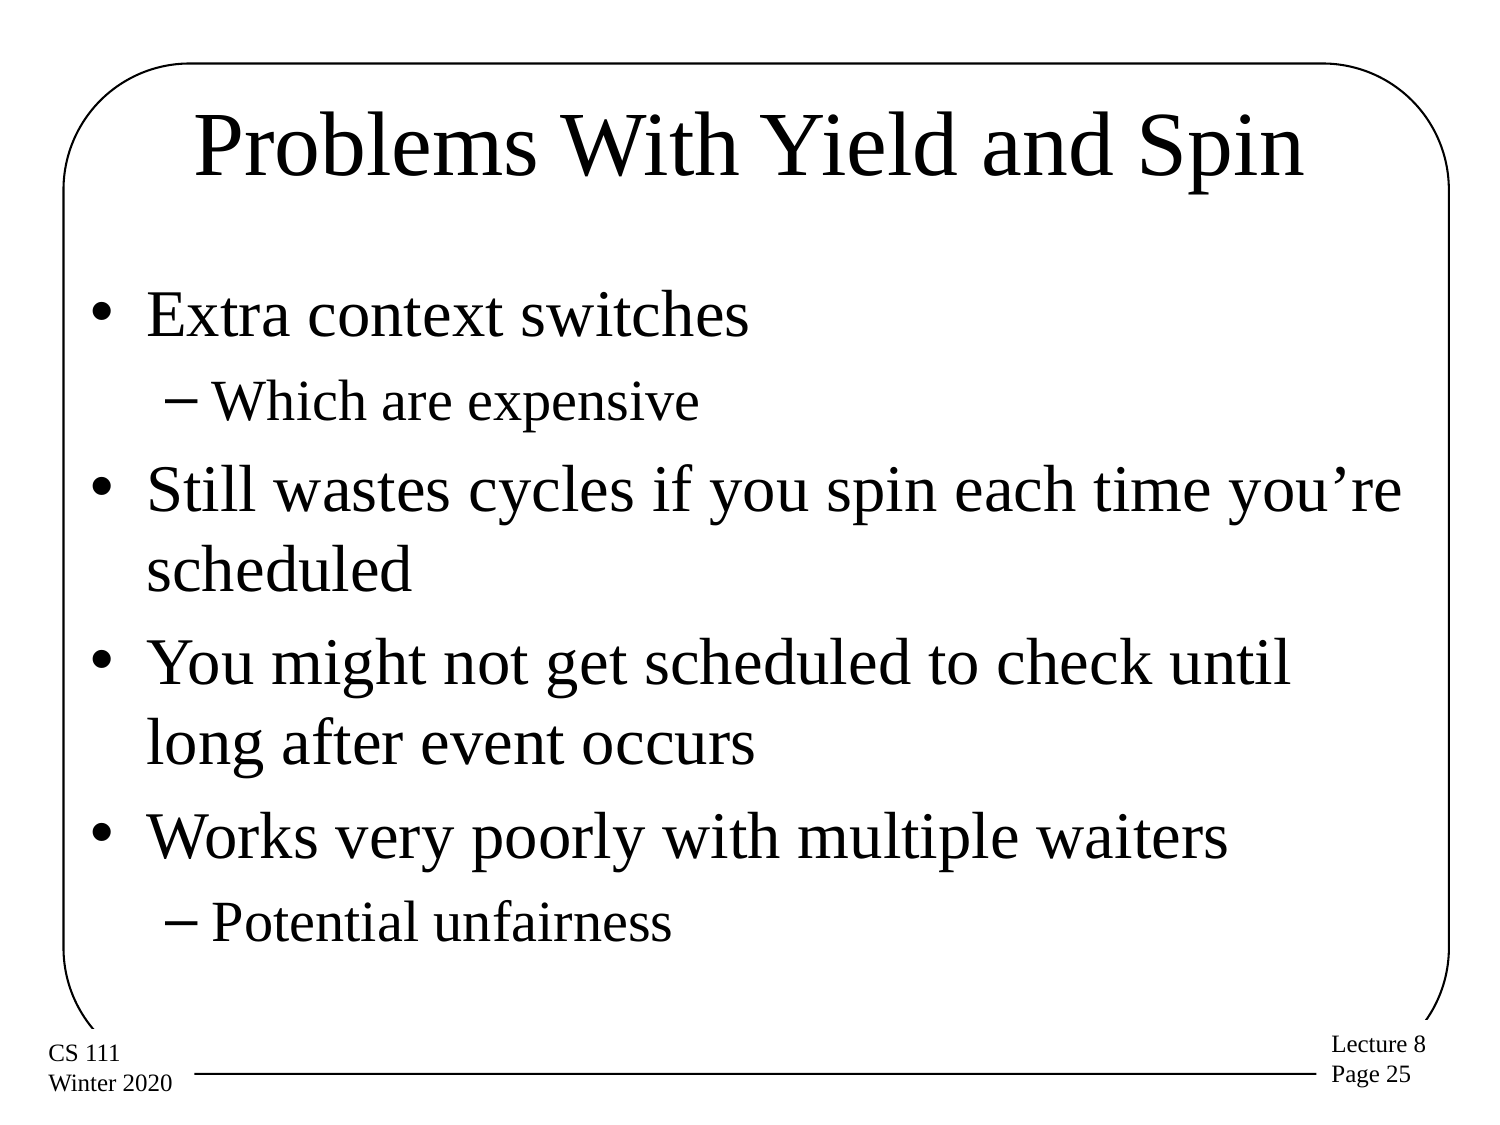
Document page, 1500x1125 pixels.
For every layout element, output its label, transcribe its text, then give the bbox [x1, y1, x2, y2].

list Extra context switches Which are expensive Still wastes cycles if you spin each time you’re scheduled You might not get scheduled to check until long after event occurs Works very poorly with multiple waiters Potential unfairness [74, 262, 1426, 1006]
title Problems With Yield and Spin [74, 44, 1426, 233]
